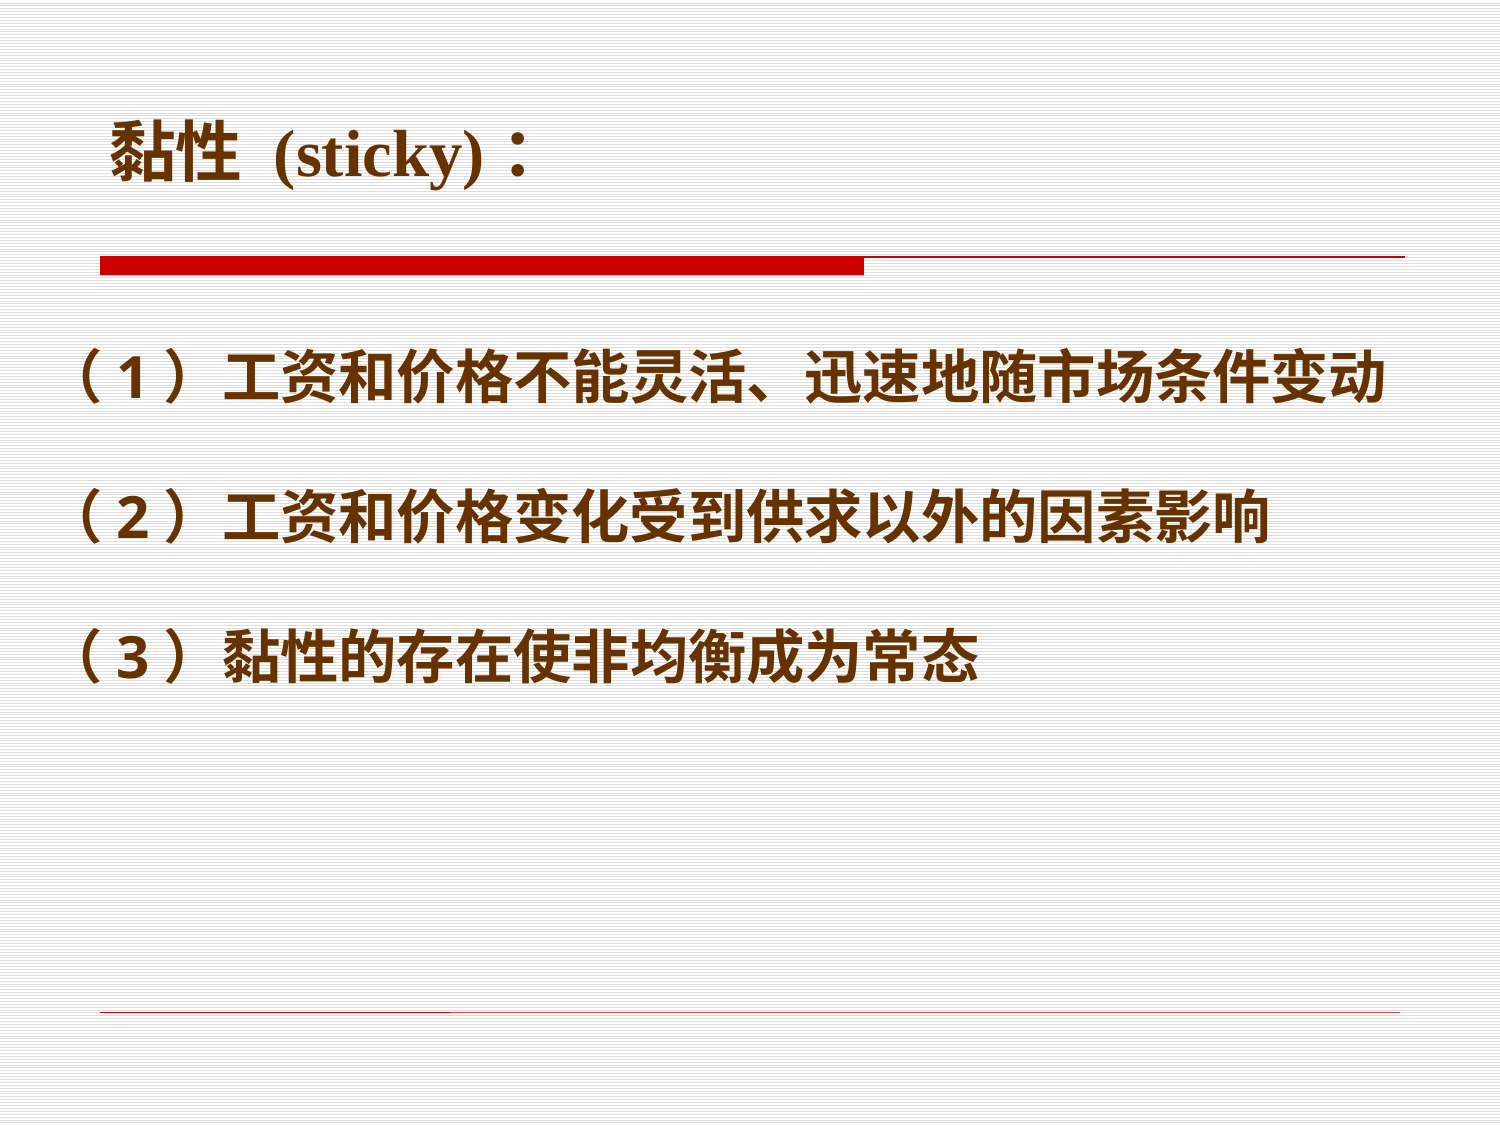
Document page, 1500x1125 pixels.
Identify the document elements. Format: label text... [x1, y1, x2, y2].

list （1）工资和价格不能灵活、迅速地随市场条件变动 （2）工资和价格变化受到供求以外的因素影响 （3）黏性的存在使非均衡成为常态 [29, 262, 1500, 1006]
title 黏性 (sticky)： [93, 49, 1407, 250]
text_box [41, 212, 134, 262]
